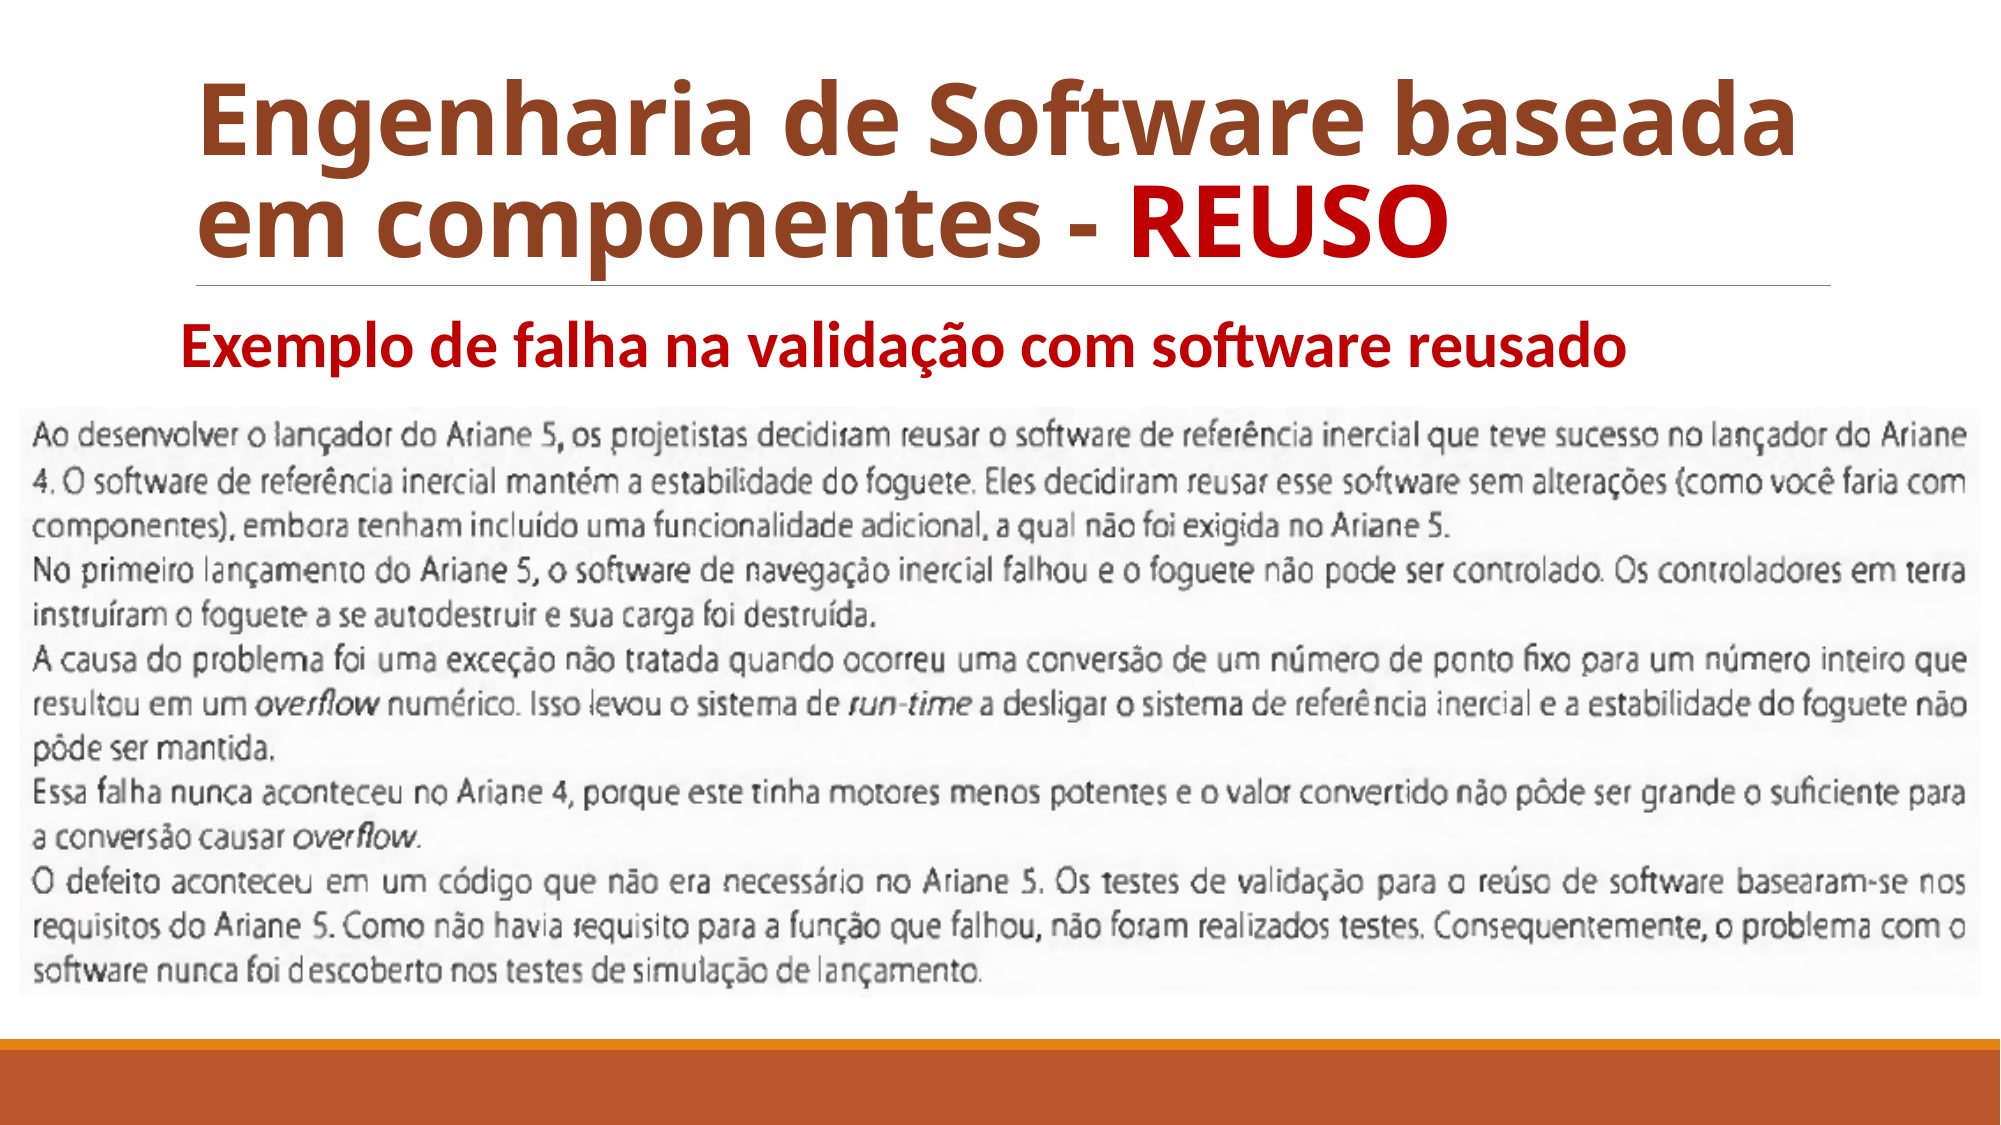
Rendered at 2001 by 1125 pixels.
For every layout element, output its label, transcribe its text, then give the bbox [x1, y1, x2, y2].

picture [19, 406, 1981, 998]
title Engenharia de Software baseada em componentes - REUSO [180, 47, 1830, 285]
list Exemplo de falha na validação com software reusado [180, 302, 1830, 390]
